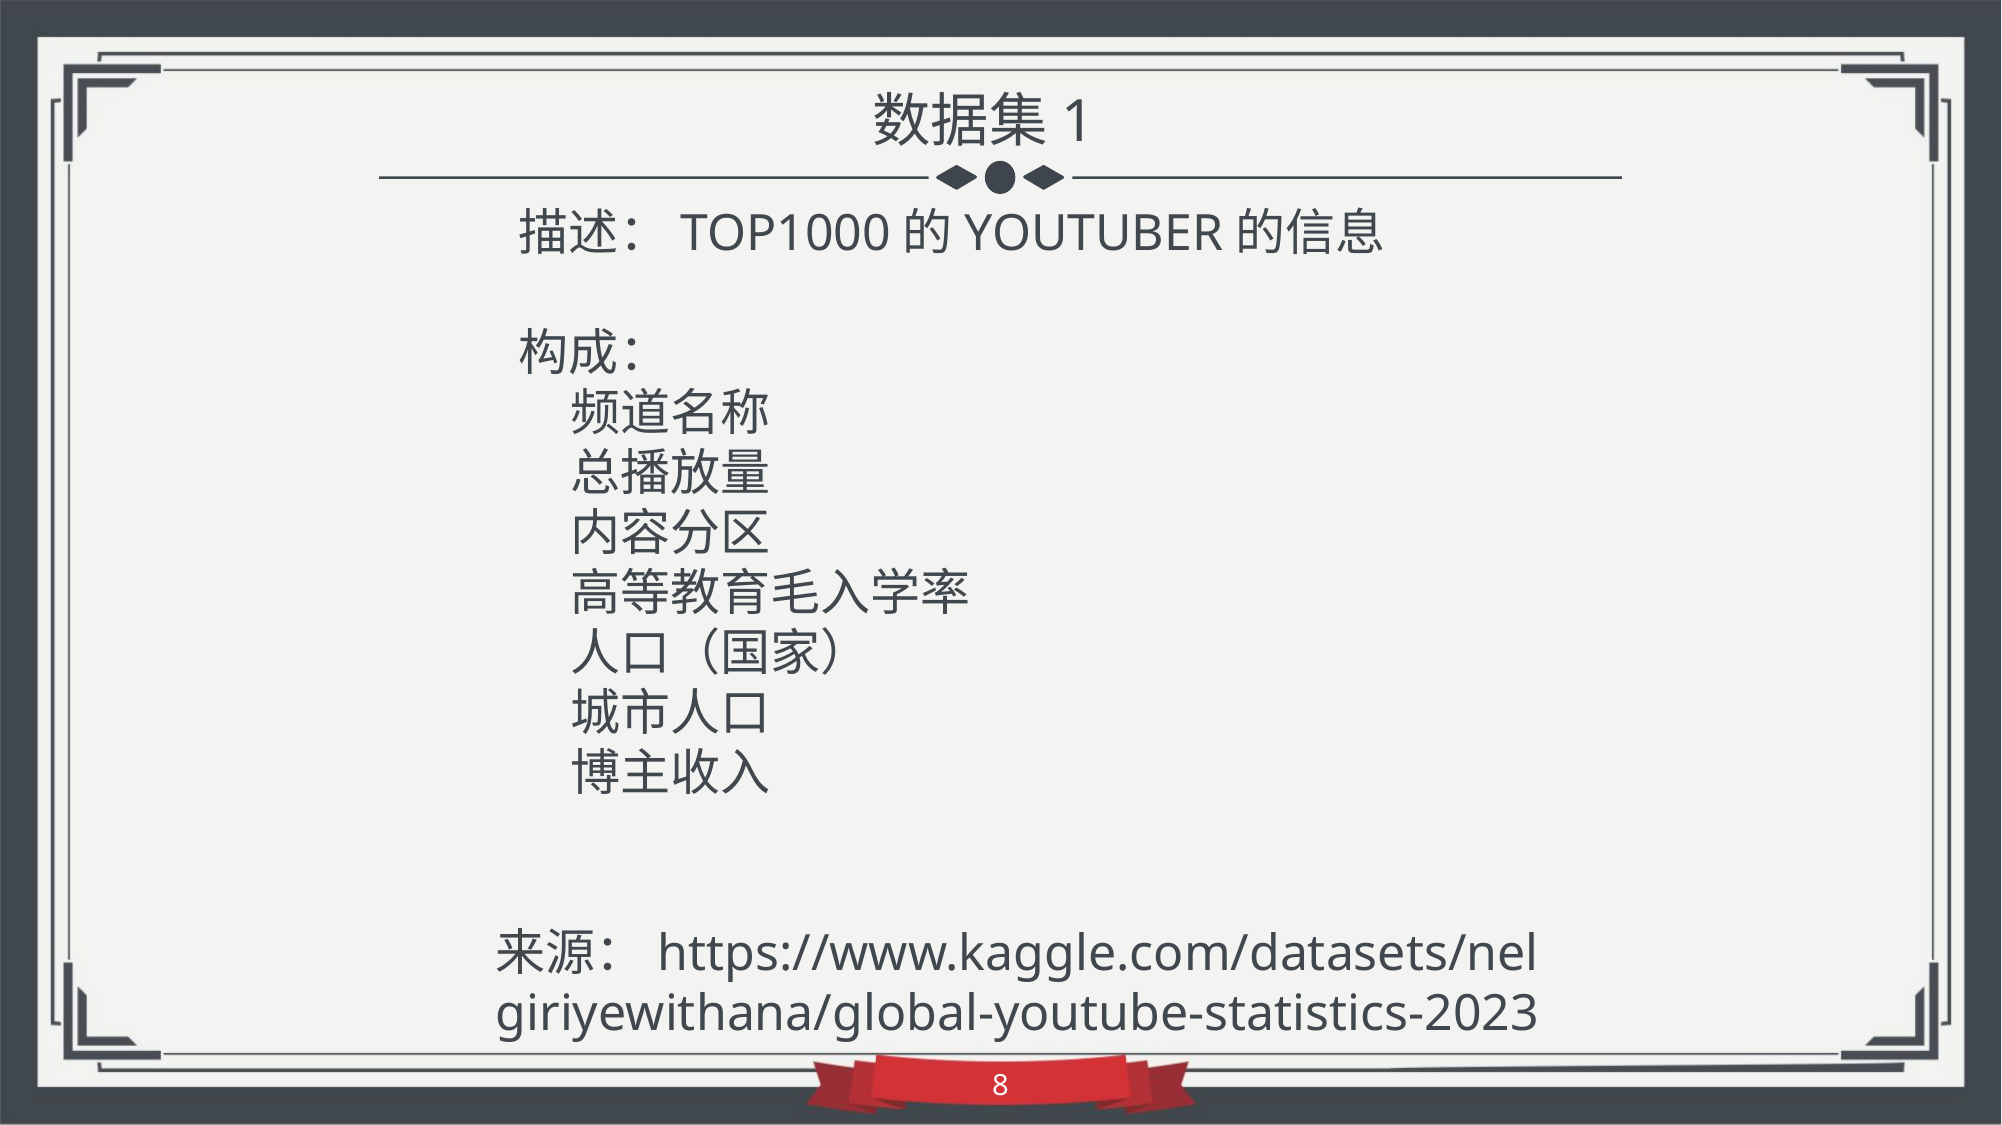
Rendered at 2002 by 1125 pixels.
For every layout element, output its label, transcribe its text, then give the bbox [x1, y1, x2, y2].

text_box 描述：TOP1000的YOUTUBER的信息 构成： 频道名称 总播放量 内容分区 高等教育毛入学率 人口（国家） 城市人口 博主收入 来源：https://www.kaggle.com/datasets/nelgiriyewithana/global-youtube-statistics-2023 [480, 203, 1577, 1108]
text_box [378, 160, 1623, 195]
picture [0, 0, 2002, 1125]
text_box 数据集1 [636, 83, 1332, 154]
